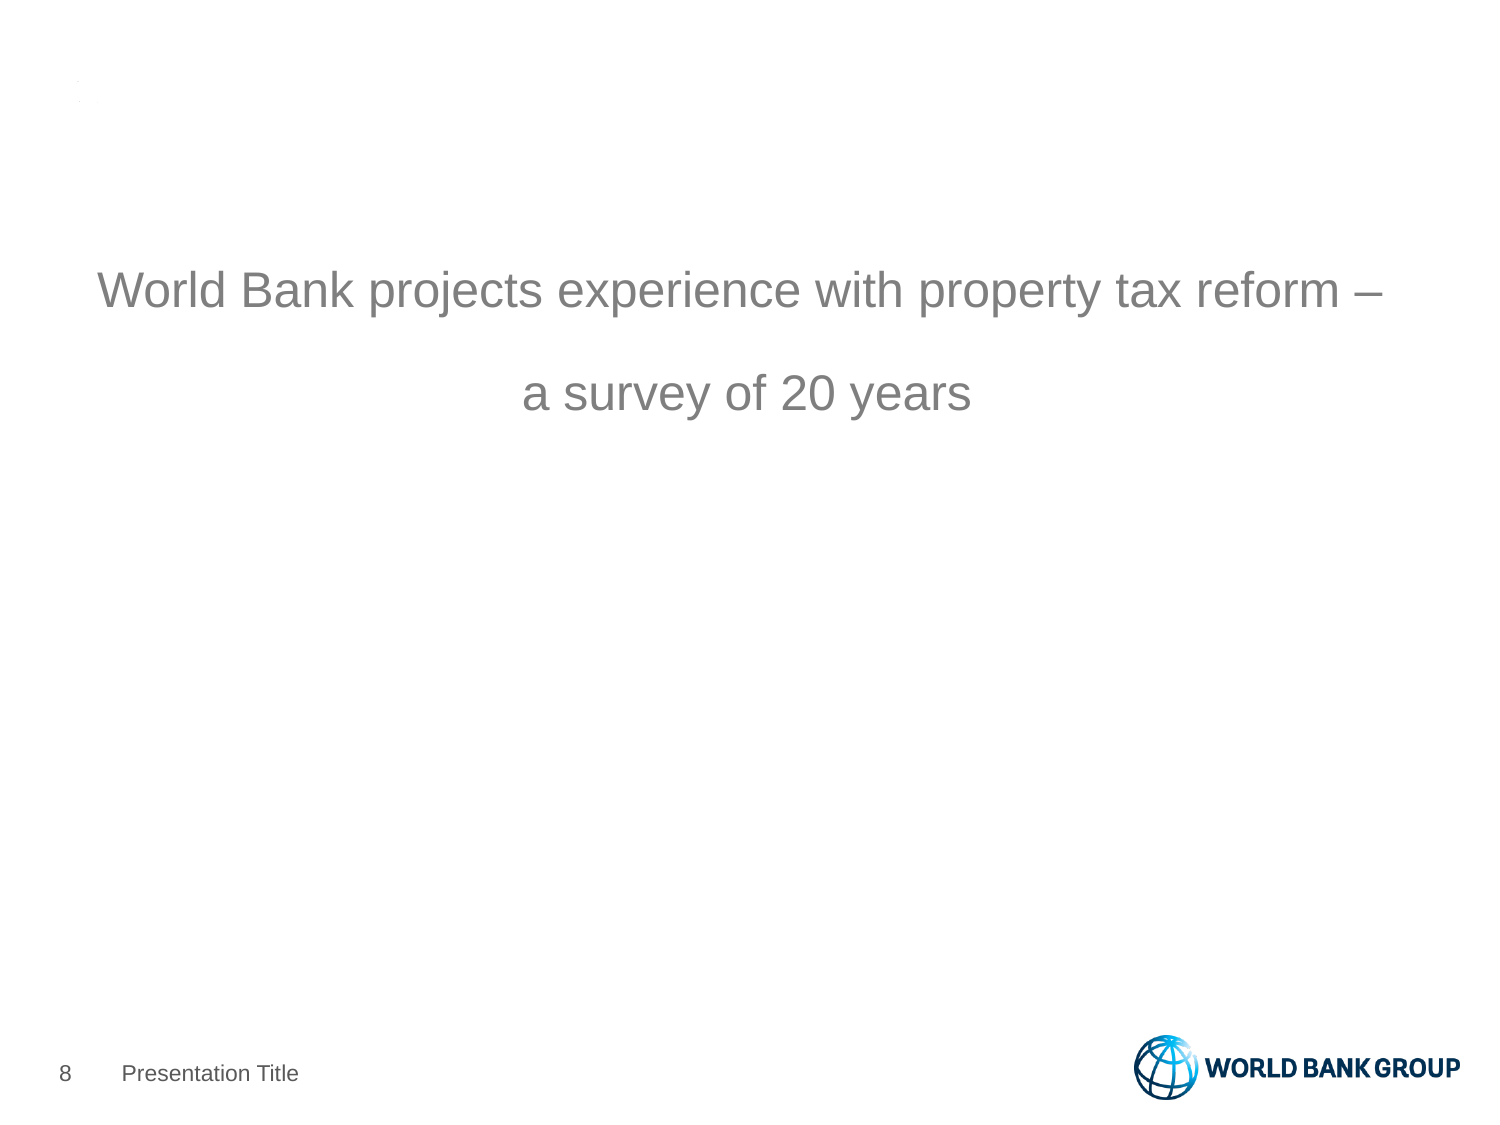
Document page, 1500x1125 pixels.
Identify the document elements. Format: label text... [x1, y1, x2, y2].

picture [1134, 1035, 1460, 1100]
picture [1154, 1047, 1164, 1056]
footer Presentation Title [121, 1042, 1092, 1103]
list World Bank projects experience with property tax reform – a survey of 20 years [54, 239, 1440, 995]
slide_number 7 [59, 1042, 112, 1103]
picture [1163, 1048, 1172, 1060]
picture [1152, 1042, 1162, 1046]
